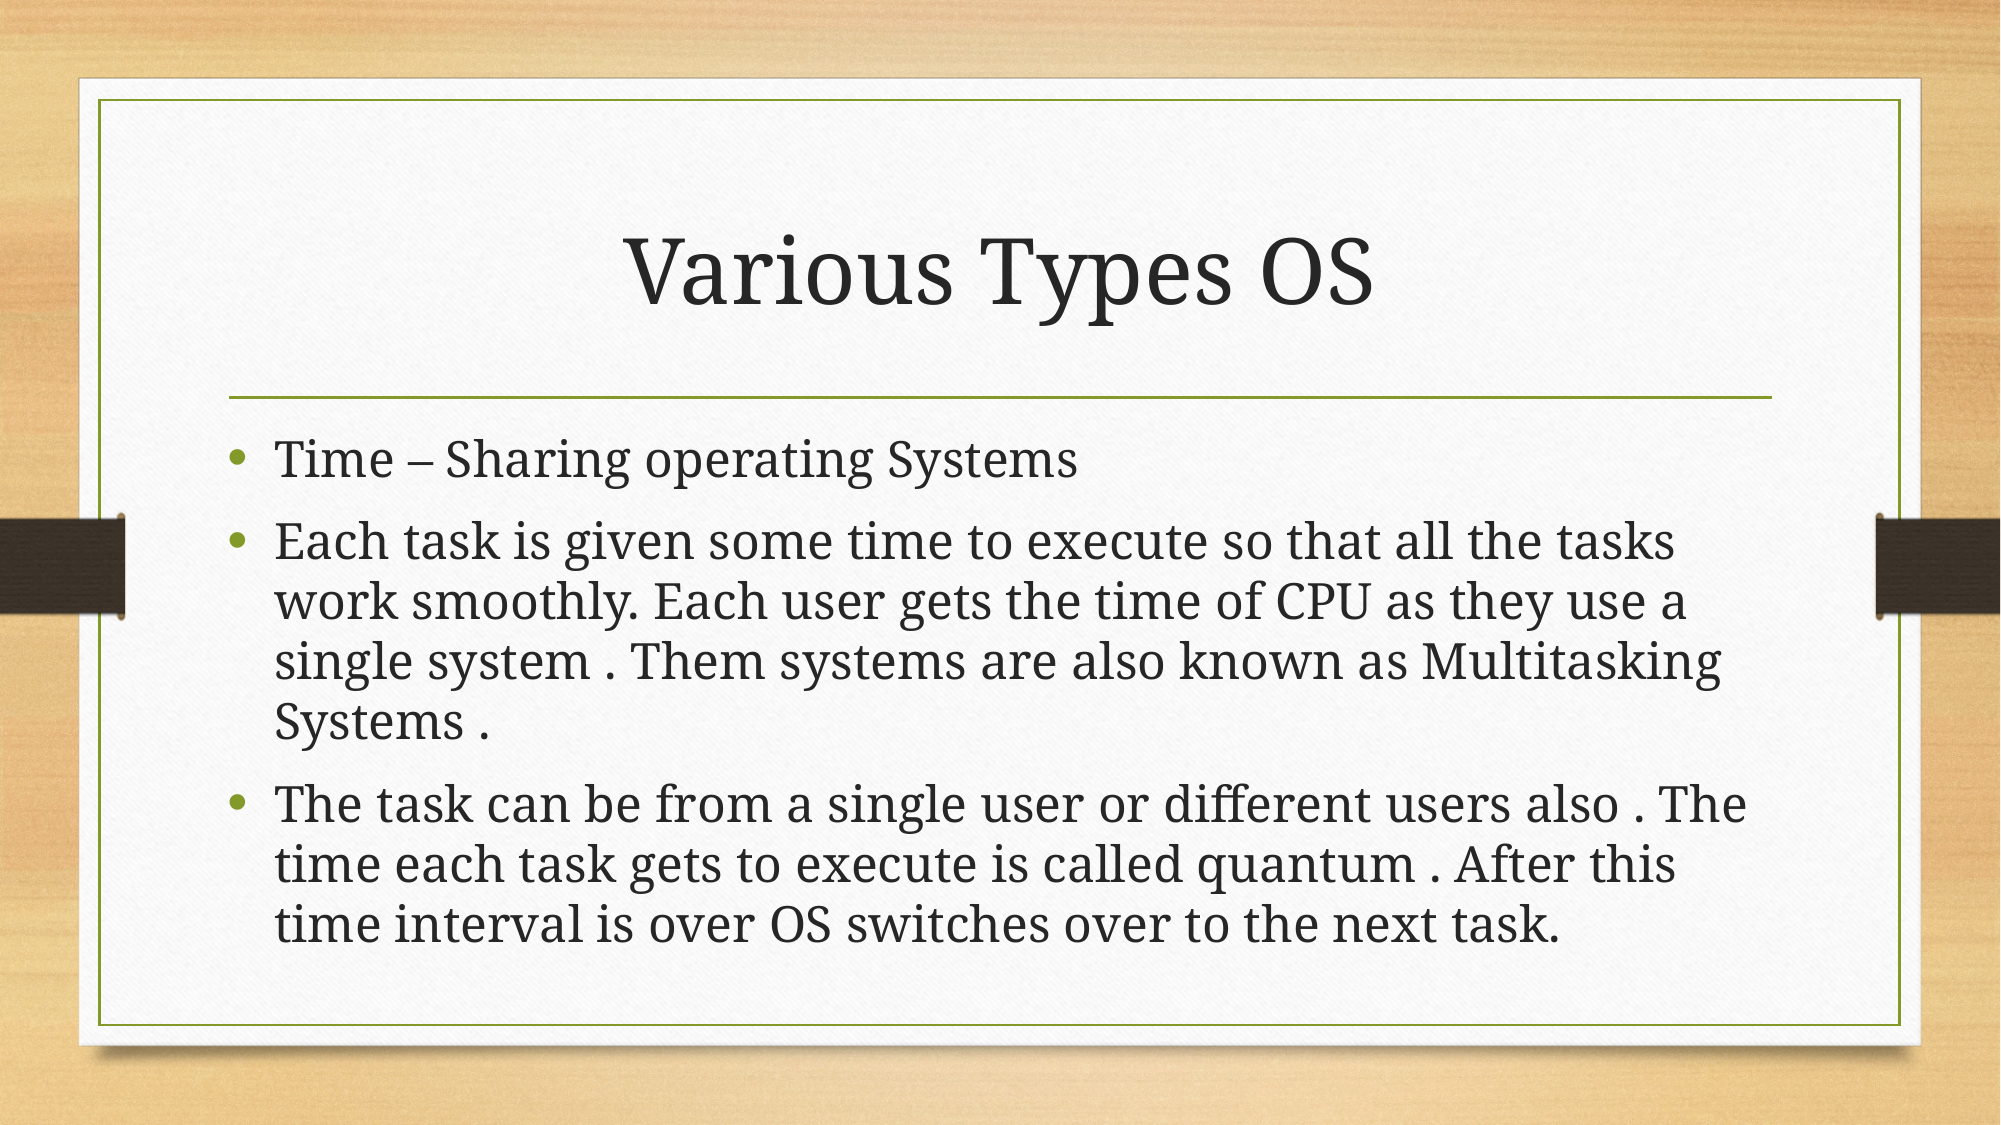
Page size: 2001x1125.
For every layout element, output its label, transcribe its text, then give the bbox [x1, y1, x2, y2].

title Various Types OS [212, 161, 1788, 375]
picture [0, 0, 2001, 1125]
list Time – Sharing operating Systems Each task is given some time to execute so that all the tasks work smoothly. Each user gets the time of CPU as they use a single system . Them systems are also known as Multitasking Systems . The task can be from a single user or different users also . The time each task gets to execute is called quantum . After this time interval is over OS switches over to the next task. [212, 419, 1788, 964]
